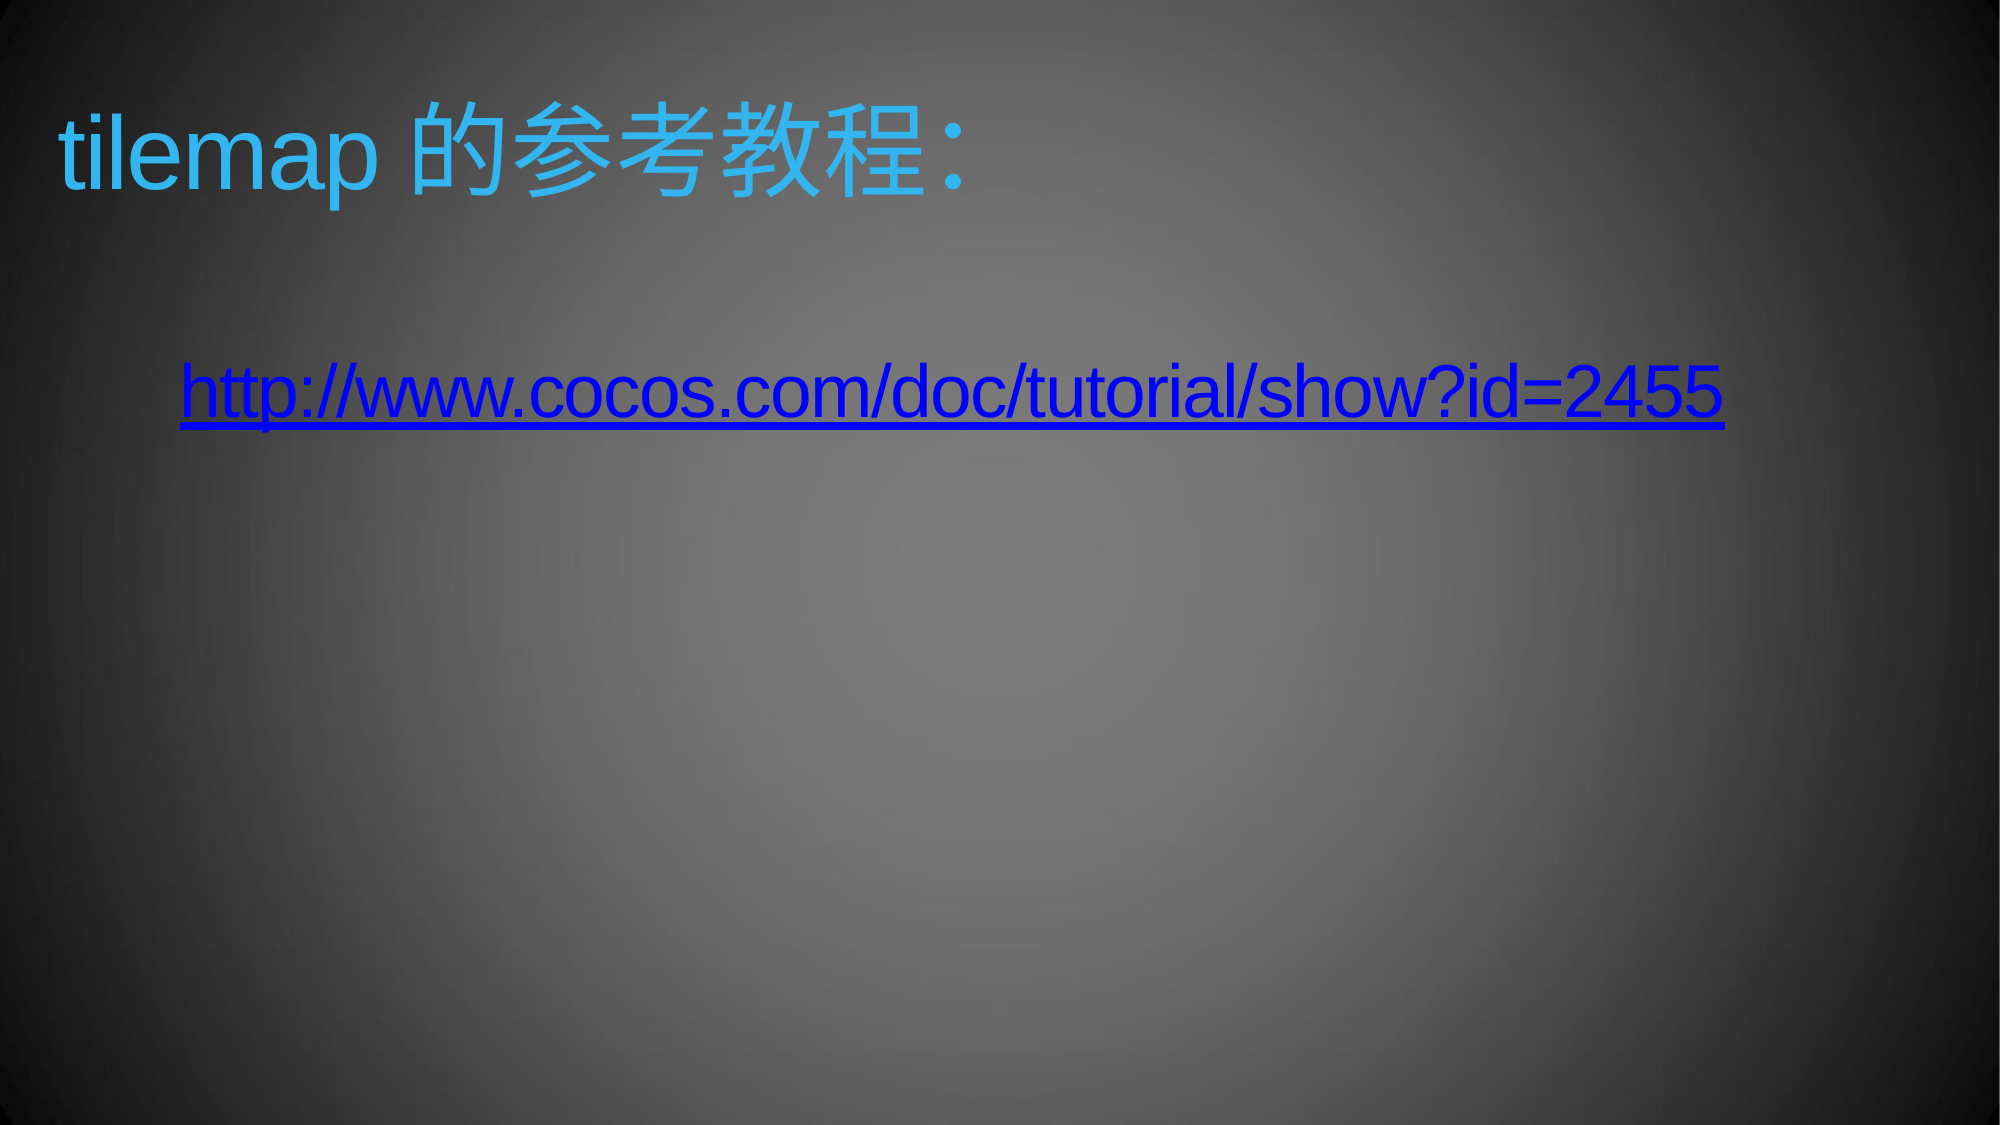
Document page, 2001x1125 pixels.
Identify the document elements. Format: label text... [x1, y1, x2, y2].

picture [0, 0, 2000, 1125]
text_box tilemap的参考教程： [55, 83, 1008, 211]
text_box http://www.cocos.com/doc/tutorial/show?id=2455 [177, 340, 1732, 433]
